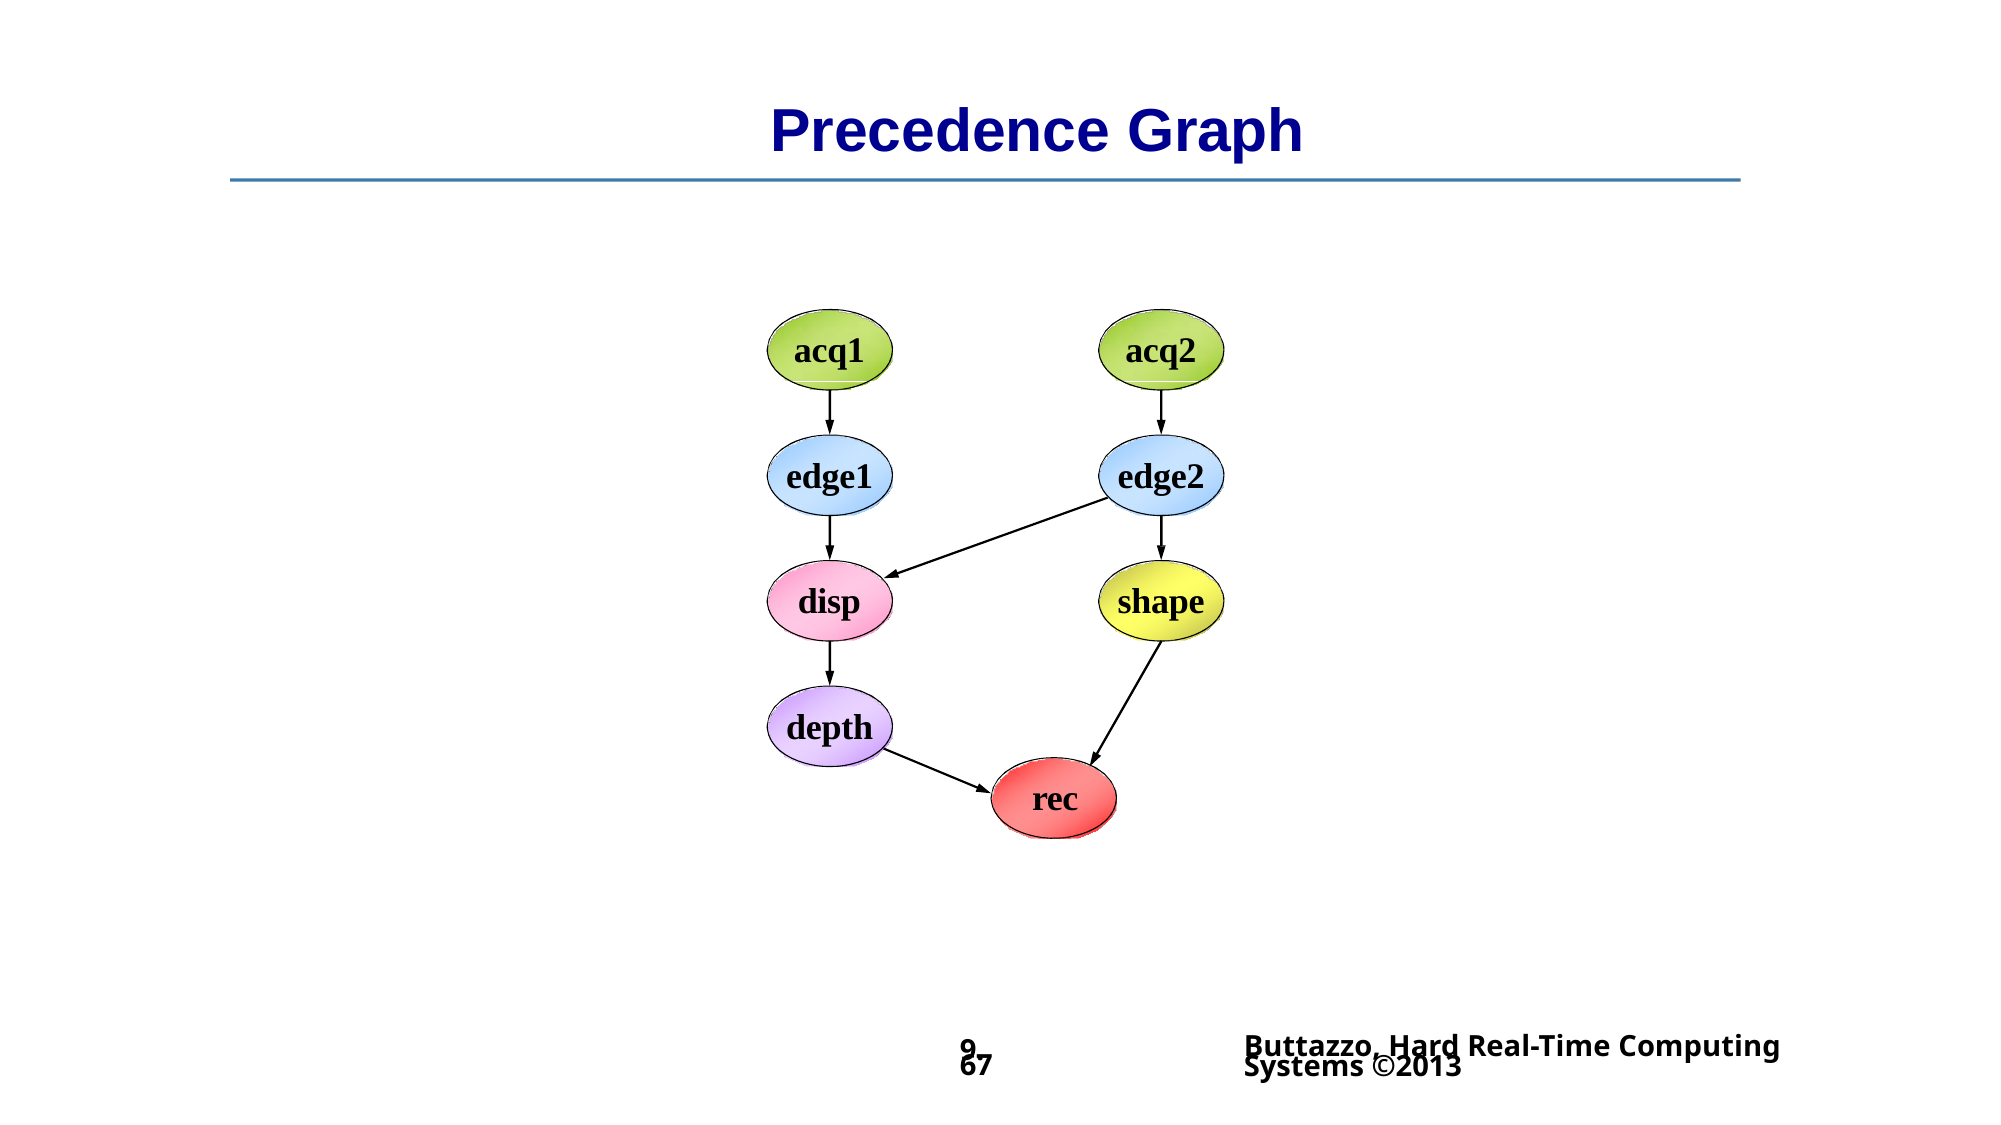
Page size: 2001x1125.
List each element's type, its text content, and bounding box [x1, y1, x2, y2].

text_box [825, 389, 1225, 642]
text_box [766, 380, 1203, 496]
slide_number 9.67 [957, 1045, 1010, 1125]
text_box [766, 308, 894, 380]
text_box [766, 496, 1163, 840]
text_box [1097, 308, 1225, 382]
title Precedence Graph [509, 88, 1714, 279]
footer Buttazzo, Hard Real-Time Computing Systems ©2013 [1241, 1042, 1846, 1125]
